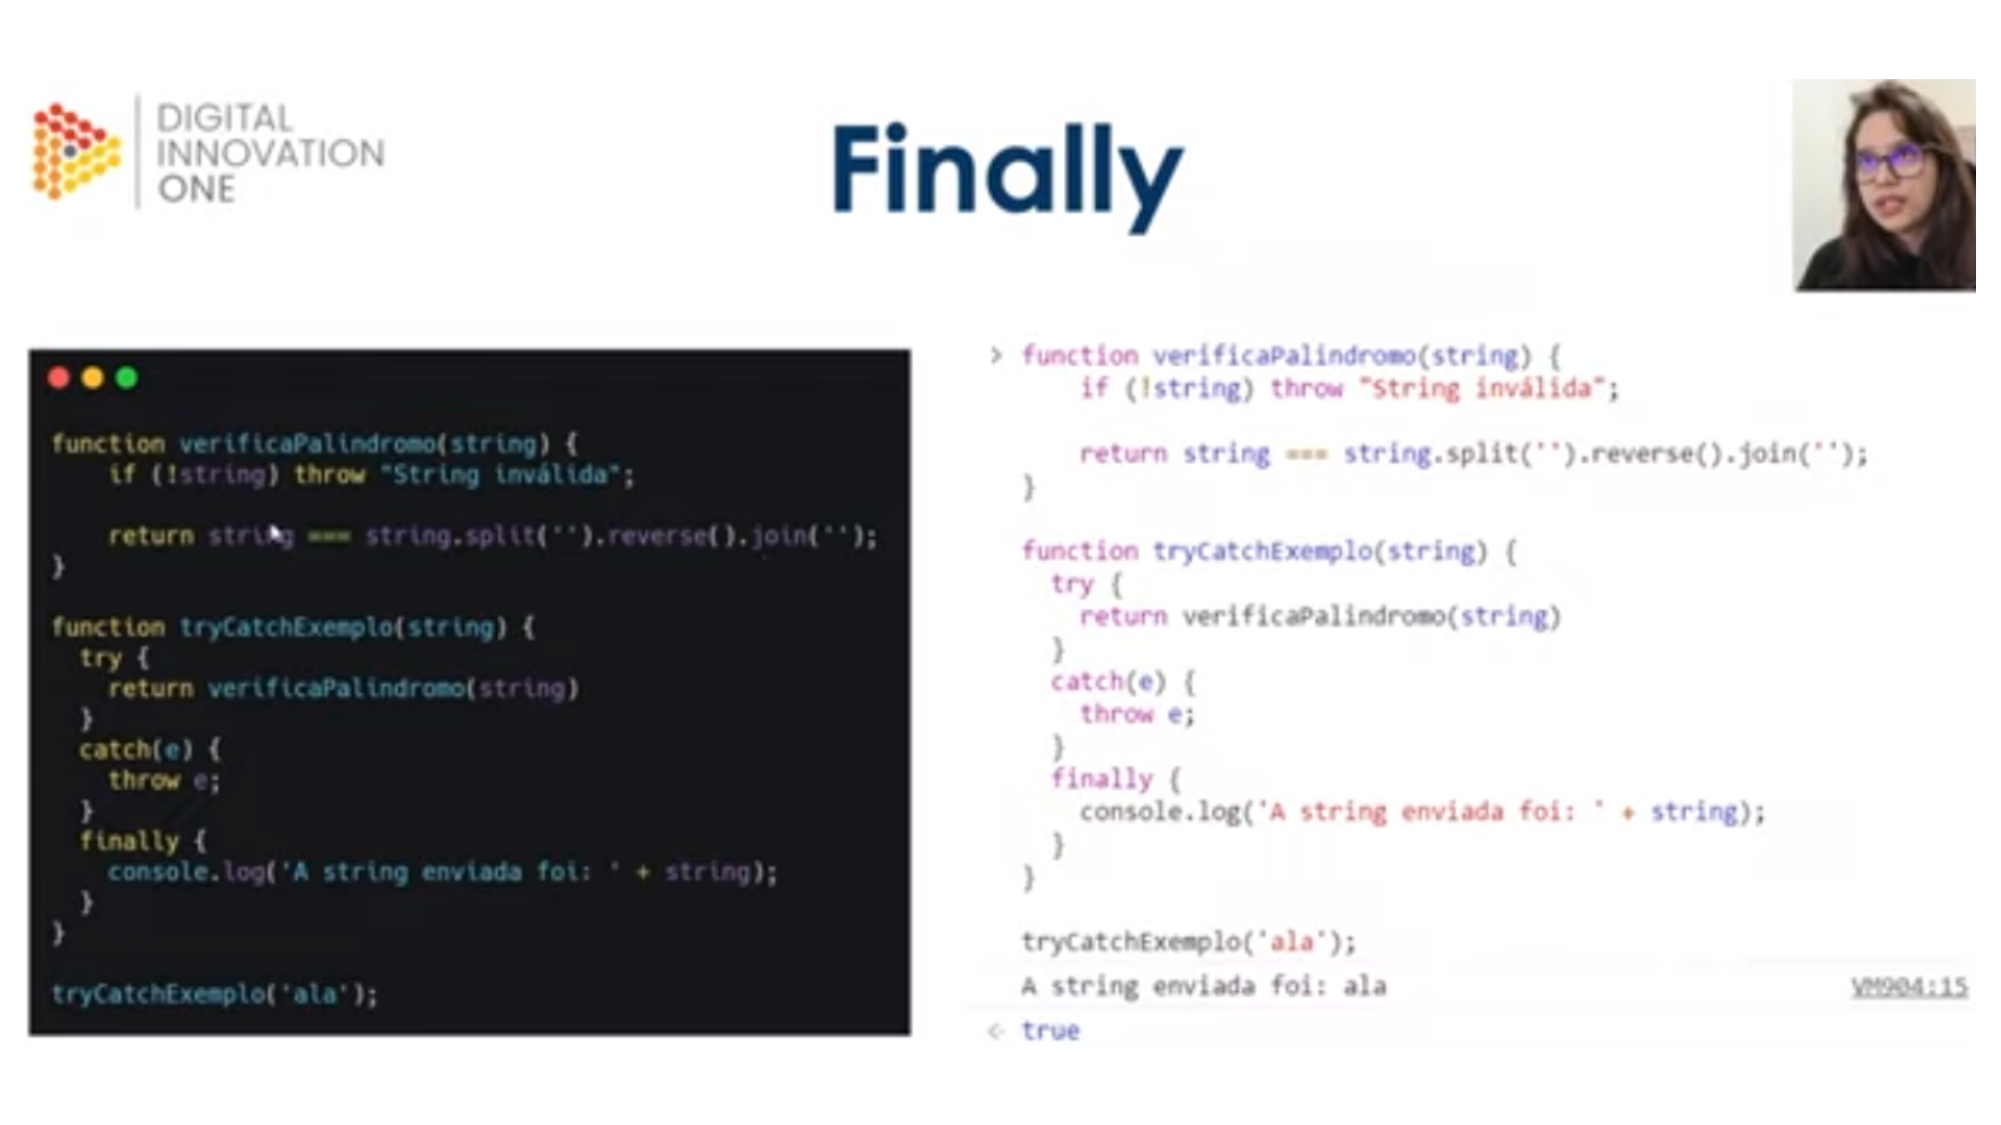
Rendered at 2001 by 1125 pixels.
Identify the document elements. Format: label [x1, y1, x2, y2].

picture [24, 79, 1976, 1046]
